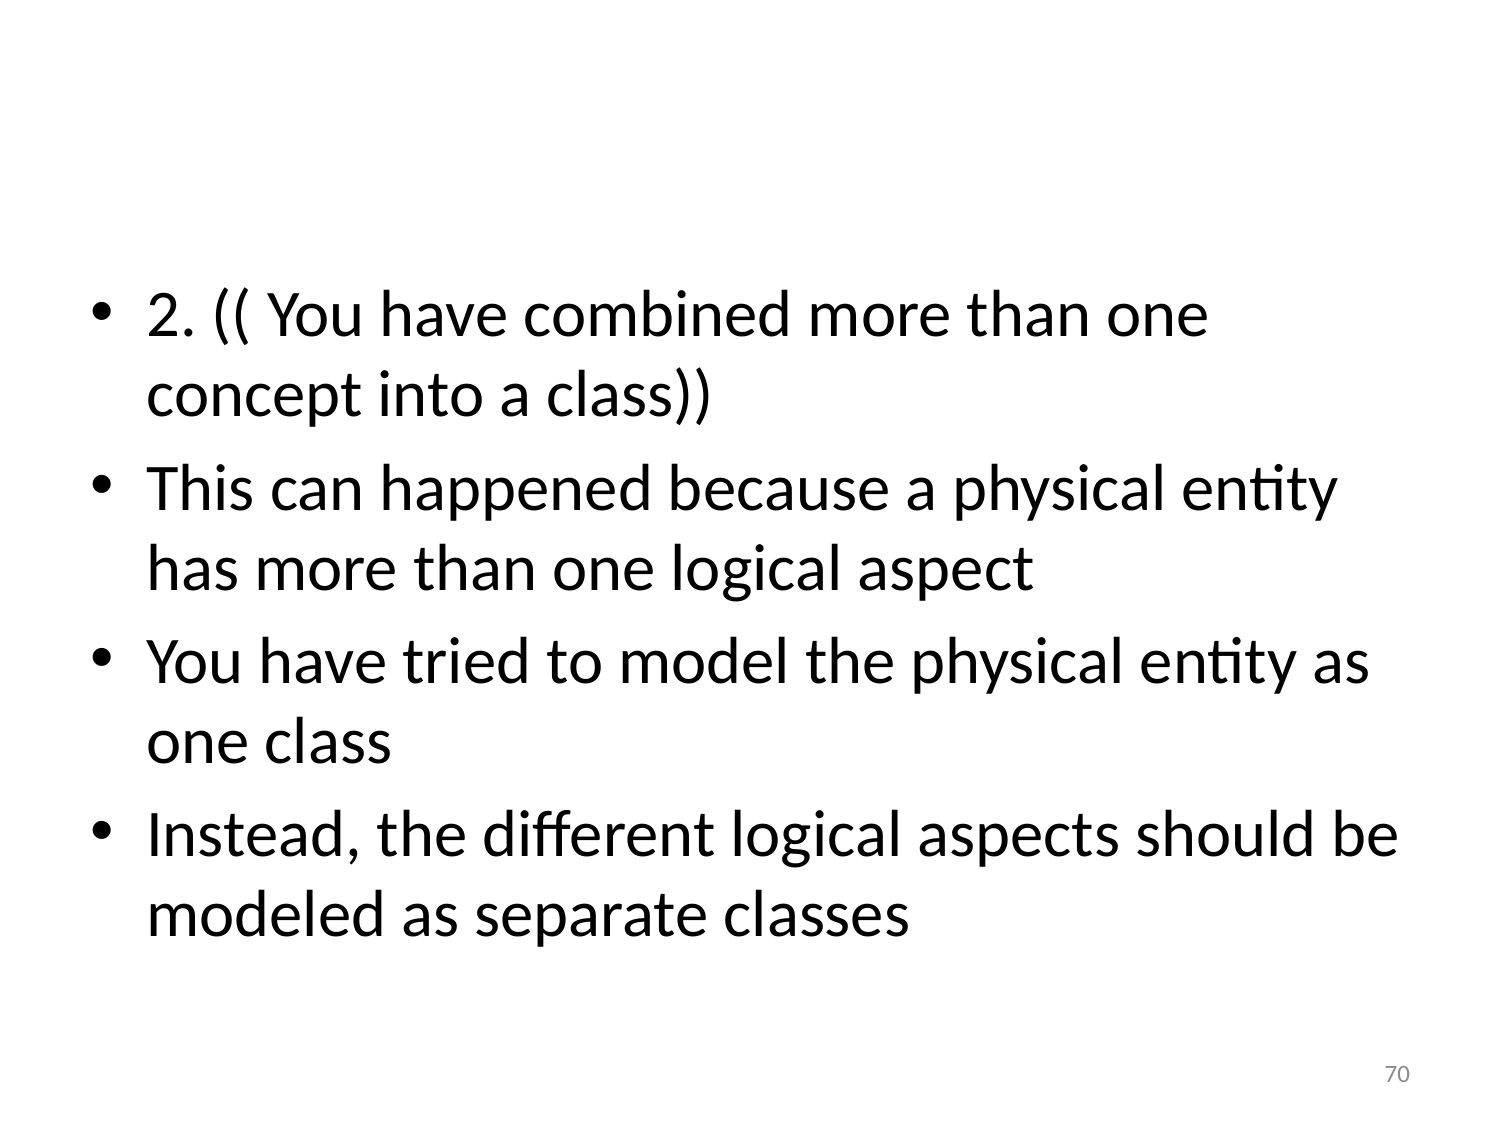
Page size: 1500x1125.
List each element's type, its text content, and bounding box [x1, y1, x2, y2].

slide_number 70 [1074, 1042, 1425, 1103]
list 2. (( You have combined more than one concept into a class)) This can happened because a physical entity has more than one logical aspect You have tried to model the physical entity as one class Instead, the different logical aspects should be modeled as separate classes [75, 262, 1425, 1005]
